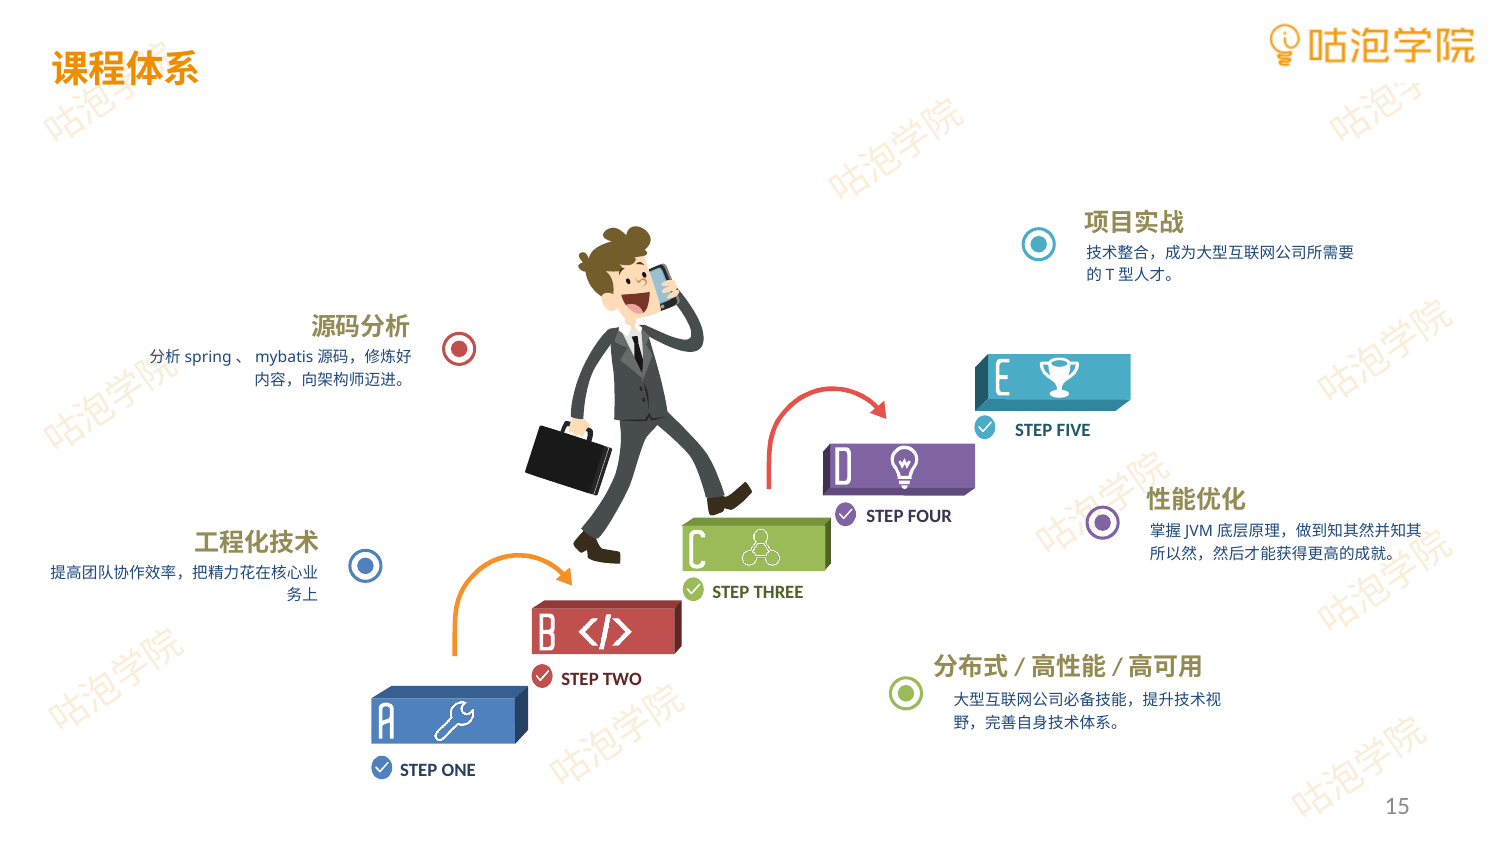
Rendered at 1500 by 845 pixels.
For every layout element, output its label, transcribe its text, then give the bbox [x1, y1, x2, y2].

text_box 项目实战 [1069, 198, 1200, 231]
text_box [1085, 505, 1120, 540]
text_box 工程化技术 [179, 519, 335, 565]
text_box 大型互联网公司必备技能，提升技术视野，完善自身技术体系。 [1135, 679, 1246, 739]
text_box 技术整合，成为大型互联网公司所需要的T型人才。 [1135, 231, 1379, 292]
picture [737, 524, 784, 570]
picture [1269, 11, 1477, 83]
text_box 分析spring、mybatis源码，修炼好内容，向架构师迈进。 [119, 336, 366, 396]
picture [572, 598, 639, 665]
text_box 分布式/高性能/高可用 [1135, 643, 1219, 679]
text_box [348, 548, 383, 584]
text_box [371, 226, 1131, 789]
text_box 性能优化 [1135, 475, 1262, 509]
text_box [441, 331, 477, 367]
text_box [888, 676, 924, 711]
picture [430, 697, 478, 745]
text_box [1021, 226, 1056, 262]
slide_number 15 [1074, 782, 1425, 828]
text_box 提高团队协作效率，把精力花在核心业务上 [25, 551, 333, 612]
text_box 掌握JVM底层原理，做到知其然并知其所以然，然后才能获得更高的成就。 [1135, 509, 1443, 570]
text_box 源码分析 [296, 303, 366, 336]
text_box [35, 37, 218, 113]
